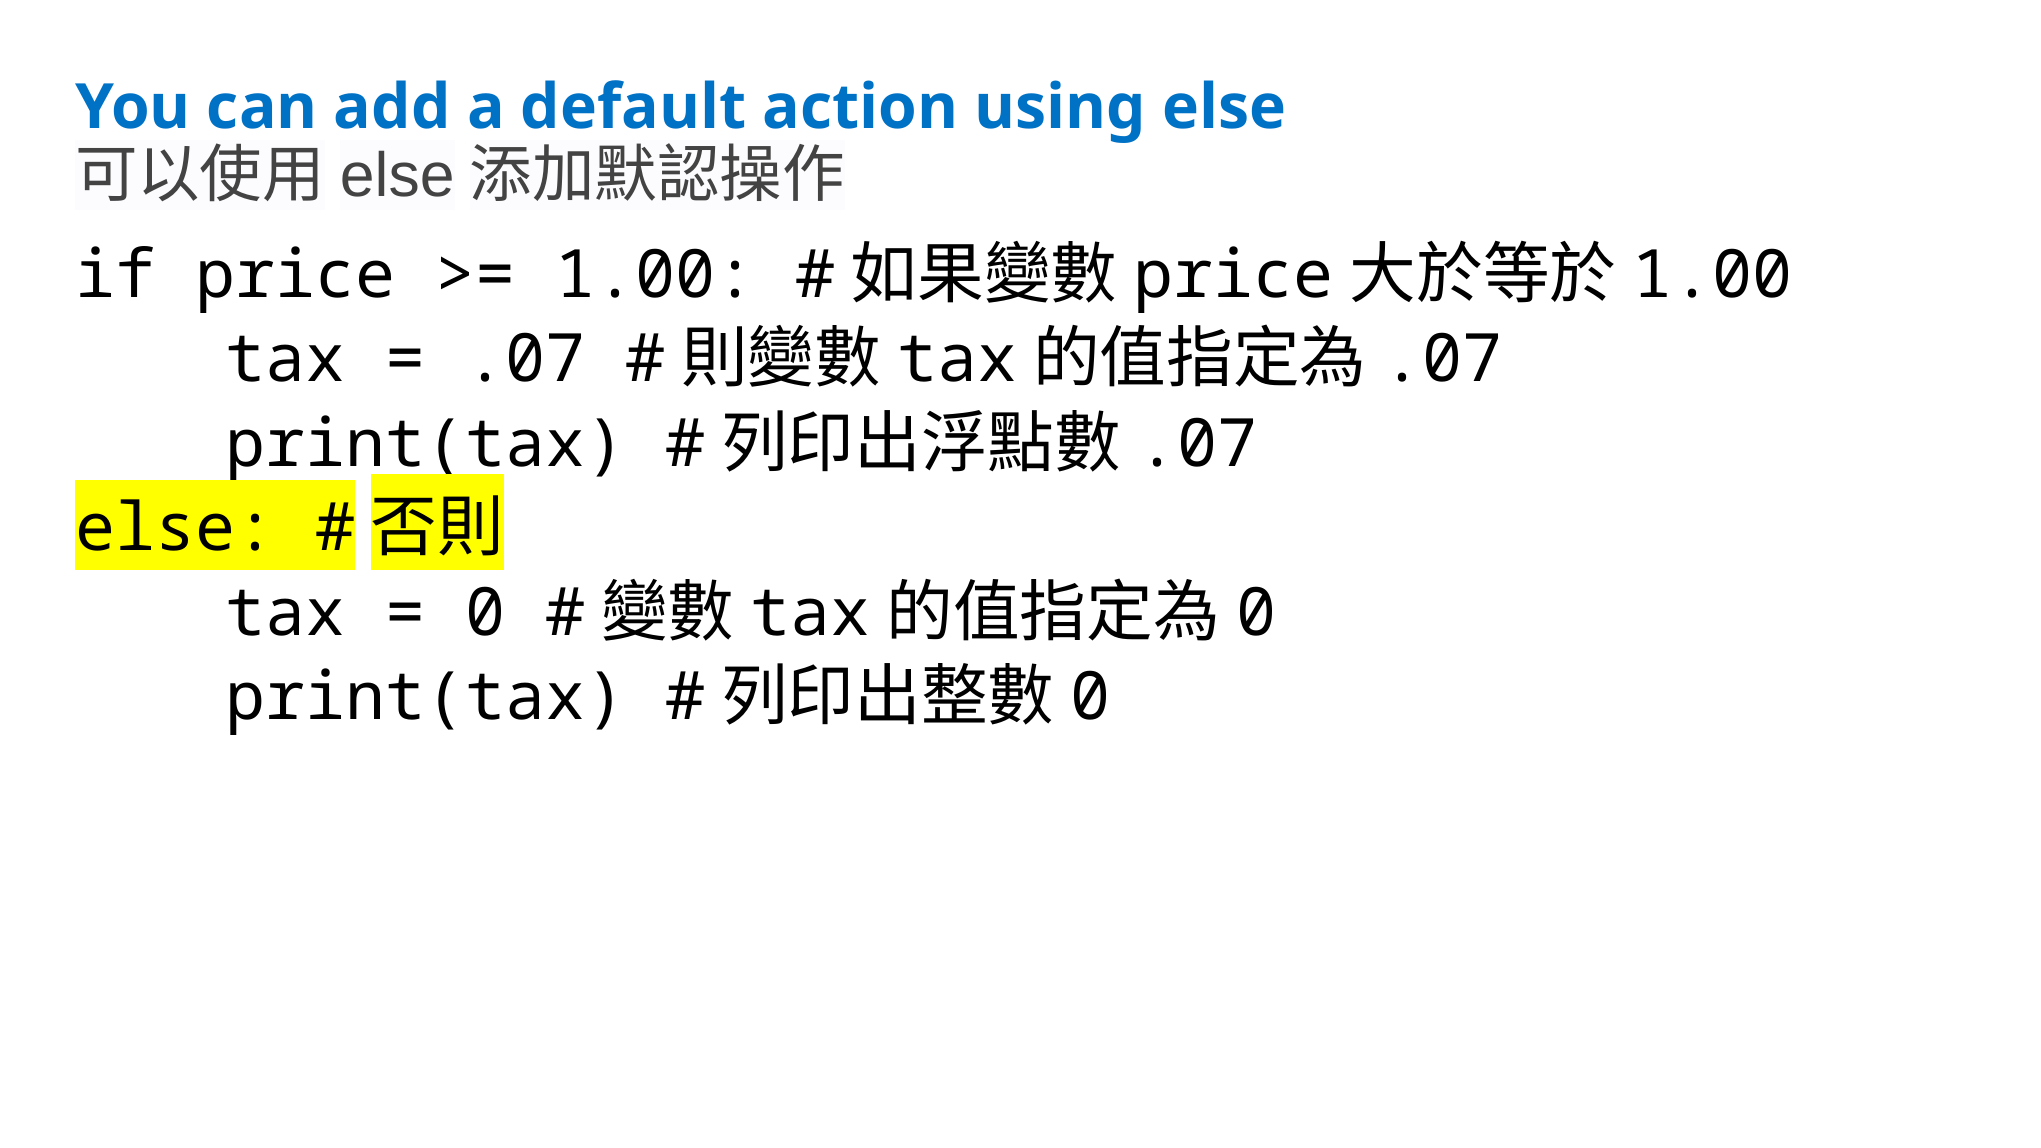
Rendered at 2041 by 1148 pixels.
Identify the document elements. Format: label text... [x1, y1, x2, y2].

title You can add a default action using else 可以使用else添加默認操作 [60, 60, 1980, 210]
list if price >= 1.00: #如果變數price大於等於1.00 tax = .07 #則變數tax的值指定為.07 print(tax) #列印出浮點數.07 else: #否則 tax = 0 #變數tax的值指定為0 print(tax) #列印出整數0 [60, 225, 1980, 1088]
